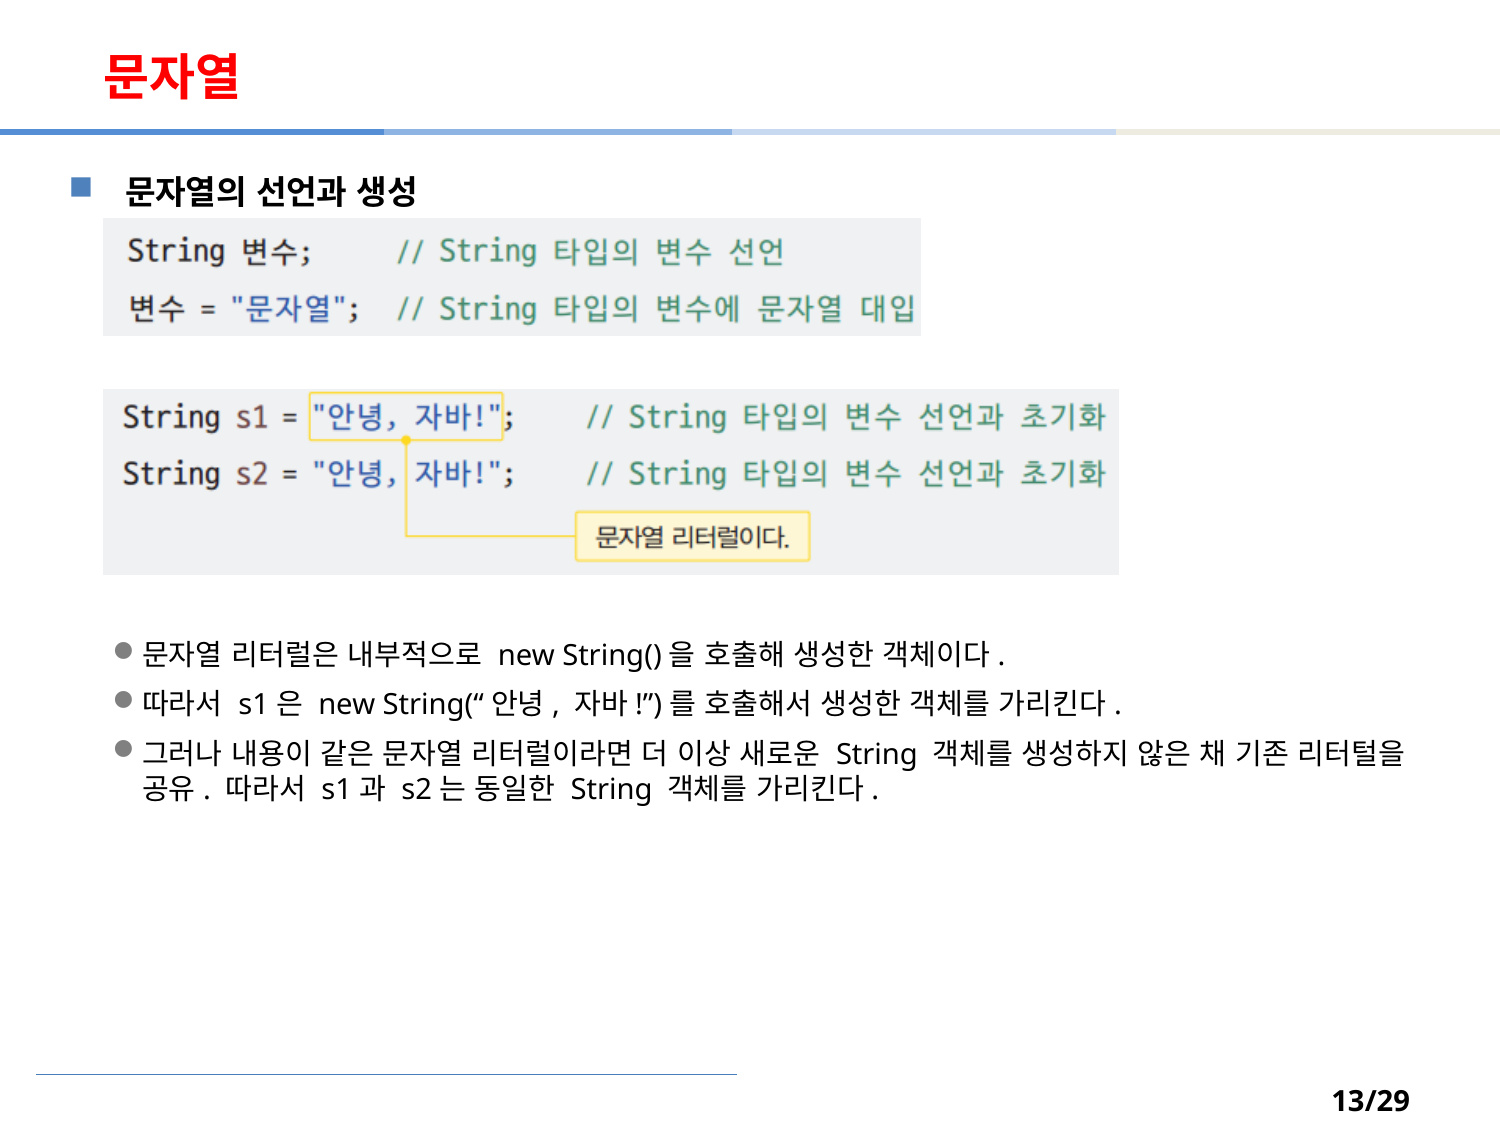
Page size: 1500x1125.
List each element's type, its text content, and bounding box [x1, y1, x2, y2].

title 문자열 [88, 30, 1330, 121]
picture [102, 389, 1119, 575]
picture [102, 218, 921, 336]
list 문자열의 선언과 생성 문자열 리터럴은 내부적으로 new String()을 호출해 생성한 객체이다. 따라서 s1은 new String(“안녕, 자바!”)를 호출해서 생성한 객체를 가리킨다. 그러나 내용이 같은 문자열 리터럴이라면 더 이상 새로운 String 객체를 생성하지 않은 채 기존 리터털을 공유. 따라서 s1과 s2는 동일한 String 객체를 가리킨다. [53, 144, 1436, 1063]
